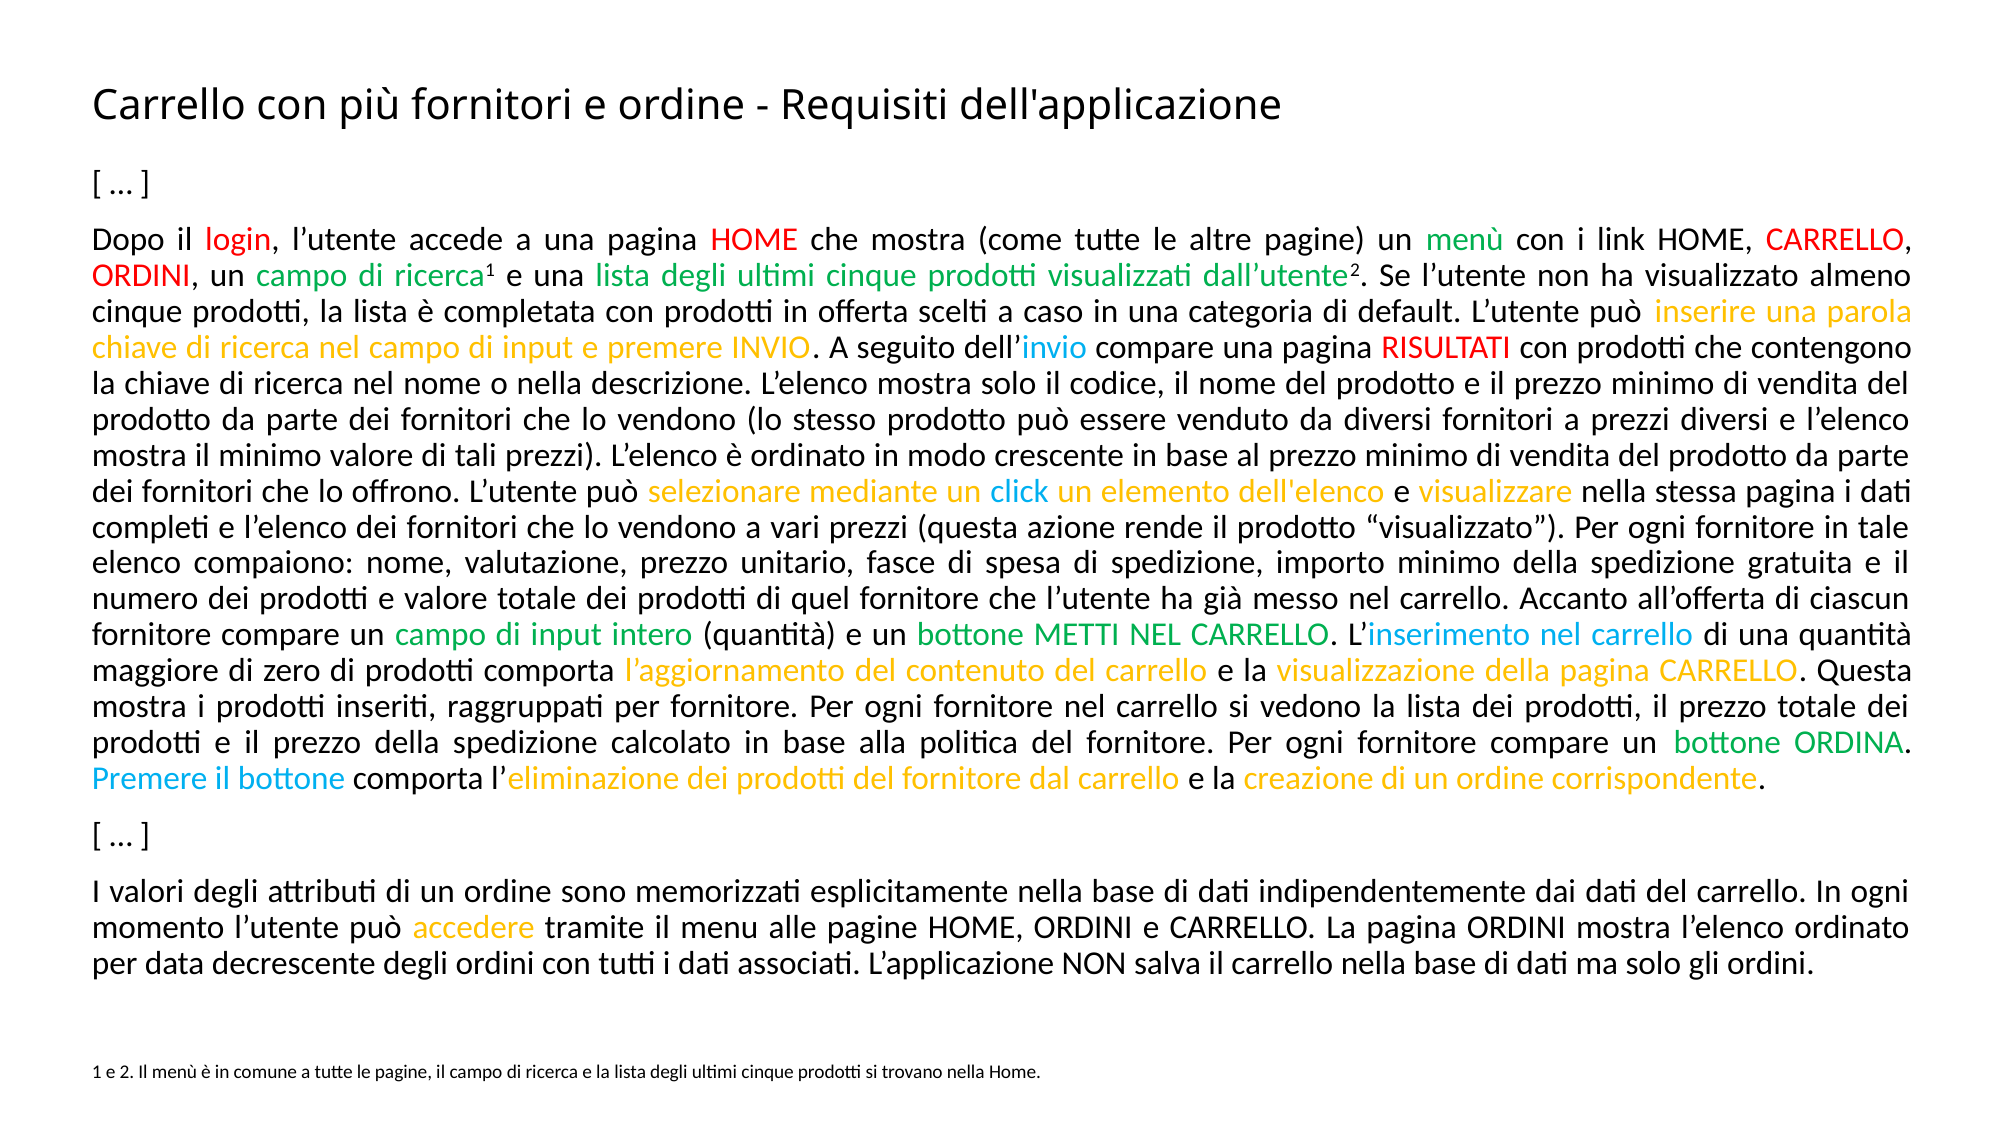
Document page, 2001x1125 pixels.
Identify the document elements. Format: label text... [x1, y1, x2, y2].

list [ … ] Dopo il login, l’utente accede a una pagina HOME che mostra (come tutte le altre pagine) un menù con i link HOME, CARRELLO, ORDINI, un campo di ricerca1 e una lista degli ultimi cinque prodotti visualizzati dall’utente2. Se l’utente non ha visualizzato almeno cinque prodotti, la lista è completata con prodotti in offerta scelti a caso in una categoria di default. L’utente può inserire una parola chiave di ricerca nel campo di input e premere INVIO. A seguito dell’invio compare una pagina RISULTATI con prodotti che contengono la chiave di ricerca nel nome o nella descrizione. L’elenco mostra solo il codice, il nome del prodotto e il prezzo minimo di vendita del prodotto da parte dei fornitori che lo vendono (lo stesso prodotto può essere venduto da diversi fornitori a prezzi diversi e l’elenco mostra il minimo valore di tali prezzi). L’elenco è ordinato in modo crescente in base al prezzo minimo di vendita del prodotto da parte dei fornitori che lo offrono. L’utente può selezionare mediante un click un elemento dell'elenco e visualizzare nella stessa pagina i dati completi e l’elenco dei fornitori che lo vendono a vari prezzi (questa azione rende il prodotto “visualizzato”). Per ogni fornitore in tale elenco compaiono: nome, valutazione, prezzo unitario, fasce di spesa di spedizione, importo minimo della spedizione gratuita e il numero dei prodotti e valore totale dei prodotti di quel fornitore che l’utente ha già messo nel carrello. Accanto all’offerta di ciascun fornitore compare un campo di input intero (quantità) e un bottone METTI NEL CARRELLO. L’inserimento nel carrello di una quantità maggiore di zero di prodotti comporta l’aggiornamento del contenuto del carrello e la visualizzazione della pagina CARRELLO. Questa mostra i prodotti inseriti, raggruppati per fornitore. Per ogni fornitore nel carrello si vedono la lista dei prodotti, il prezzo totale dei prodotti e il prezzo della spedizione calcolato in base alla politica del fornitore. Per ogni fornitore compare un bottone ORDINA. Premere il bottone comporta l’eliminazione dei prodotti del fornitore dal carrello e la creazione di un ordine corrispondente. [ … ] I valori degli attributi di un ordine sono memorizzati esplicitamente nella base di dati indipendentemente dai dati del carrello. In ogni momento l’utente può accedere tramite il menu alle pagine HOME, ORDINI e CARRELLO. La pagina ORDINI mostra l’elenco ordinato per data decrescente degli ordini con tutti i dati associati. L’applicazione NON salva il carrello nella base di dati ma solo gli ordini. 1 e 2. Il menù è in comune a tutte le pagine, il campo di ricerca e la lista degli ultimi cinque prodotti si trovano nella Home. [76, 157, 1928, 1085]
title Carrello con più fornitori e ordine - Requisiti dell'applicazione [76, 59, 1802, 153]
